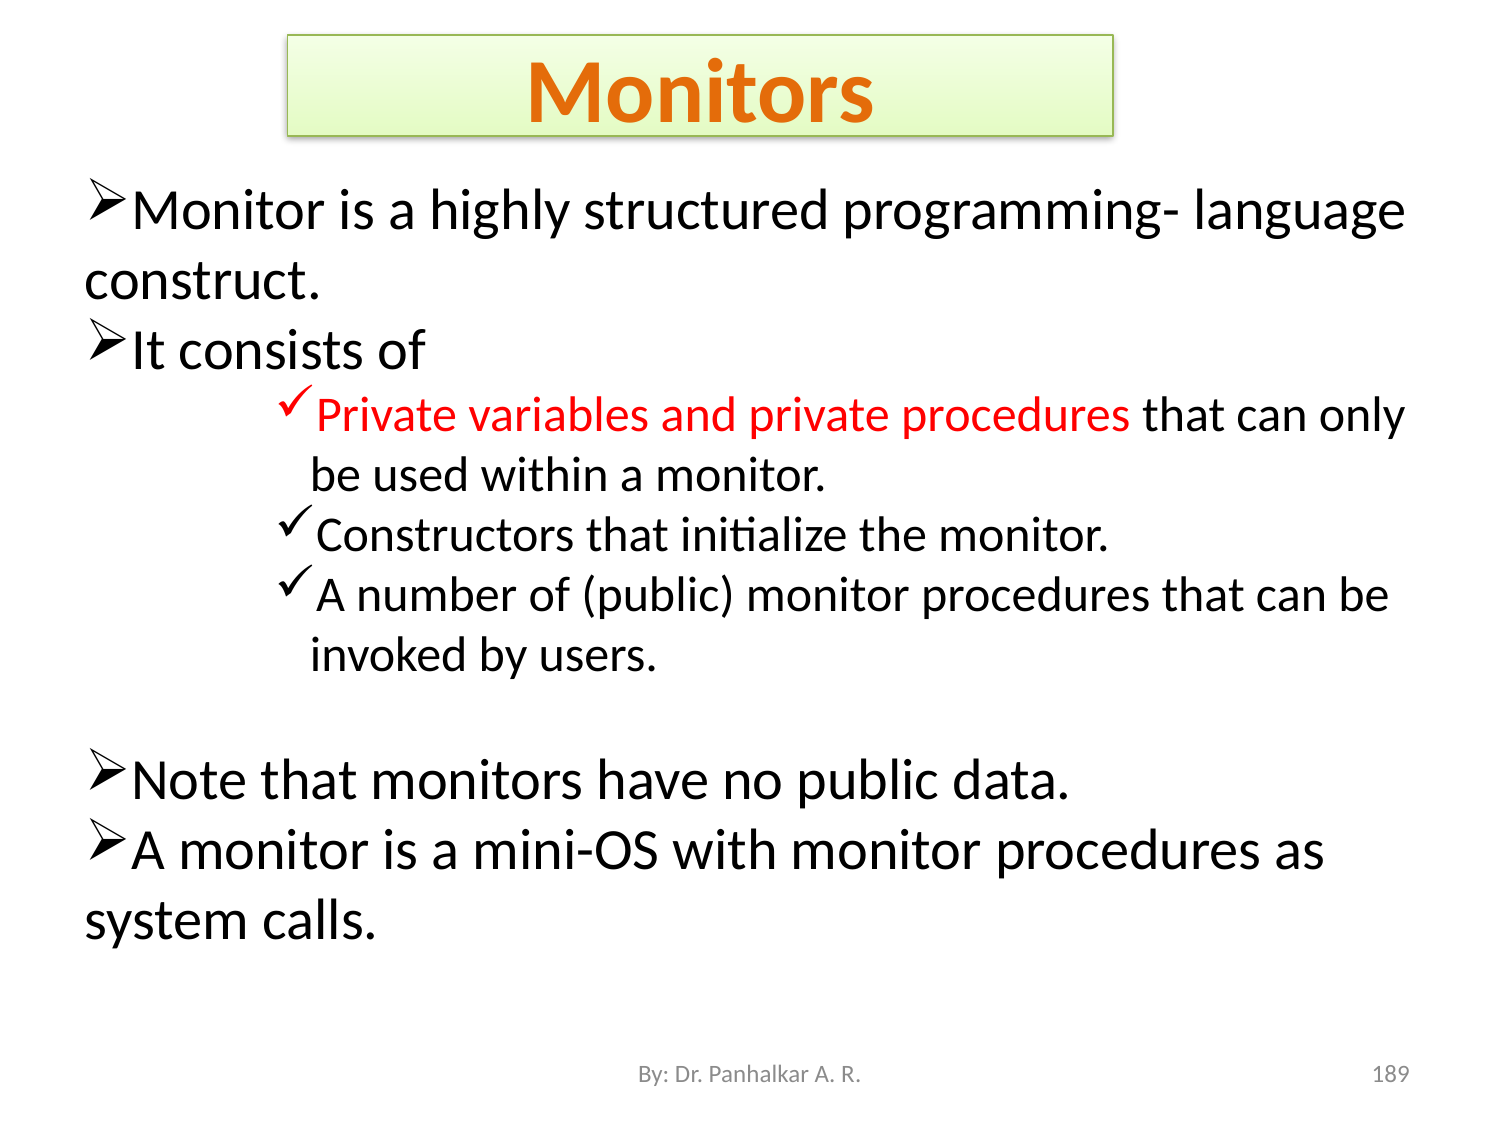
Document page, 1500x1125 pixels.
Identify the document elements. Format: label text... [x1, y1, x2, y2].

footer By: Dr. Panhalkar A. R. [512, 1042, 988, 1103]
text_box Monitors [287, 34, 1114, 137]
text_box Monitor is a highly structured programming- language construct. It consists of Private variables and private procedures that can only be used within a monitor. Constructors that initialize the monitor. A number of (public) monitor procedures that can be invoked by users. Note that monitors have no public data. A monitor is a mini-OS with monitor procedures as system calls. [70, 163, 1465, 959]
slide_number 189 [1074, 1042, 1425, 1103]
